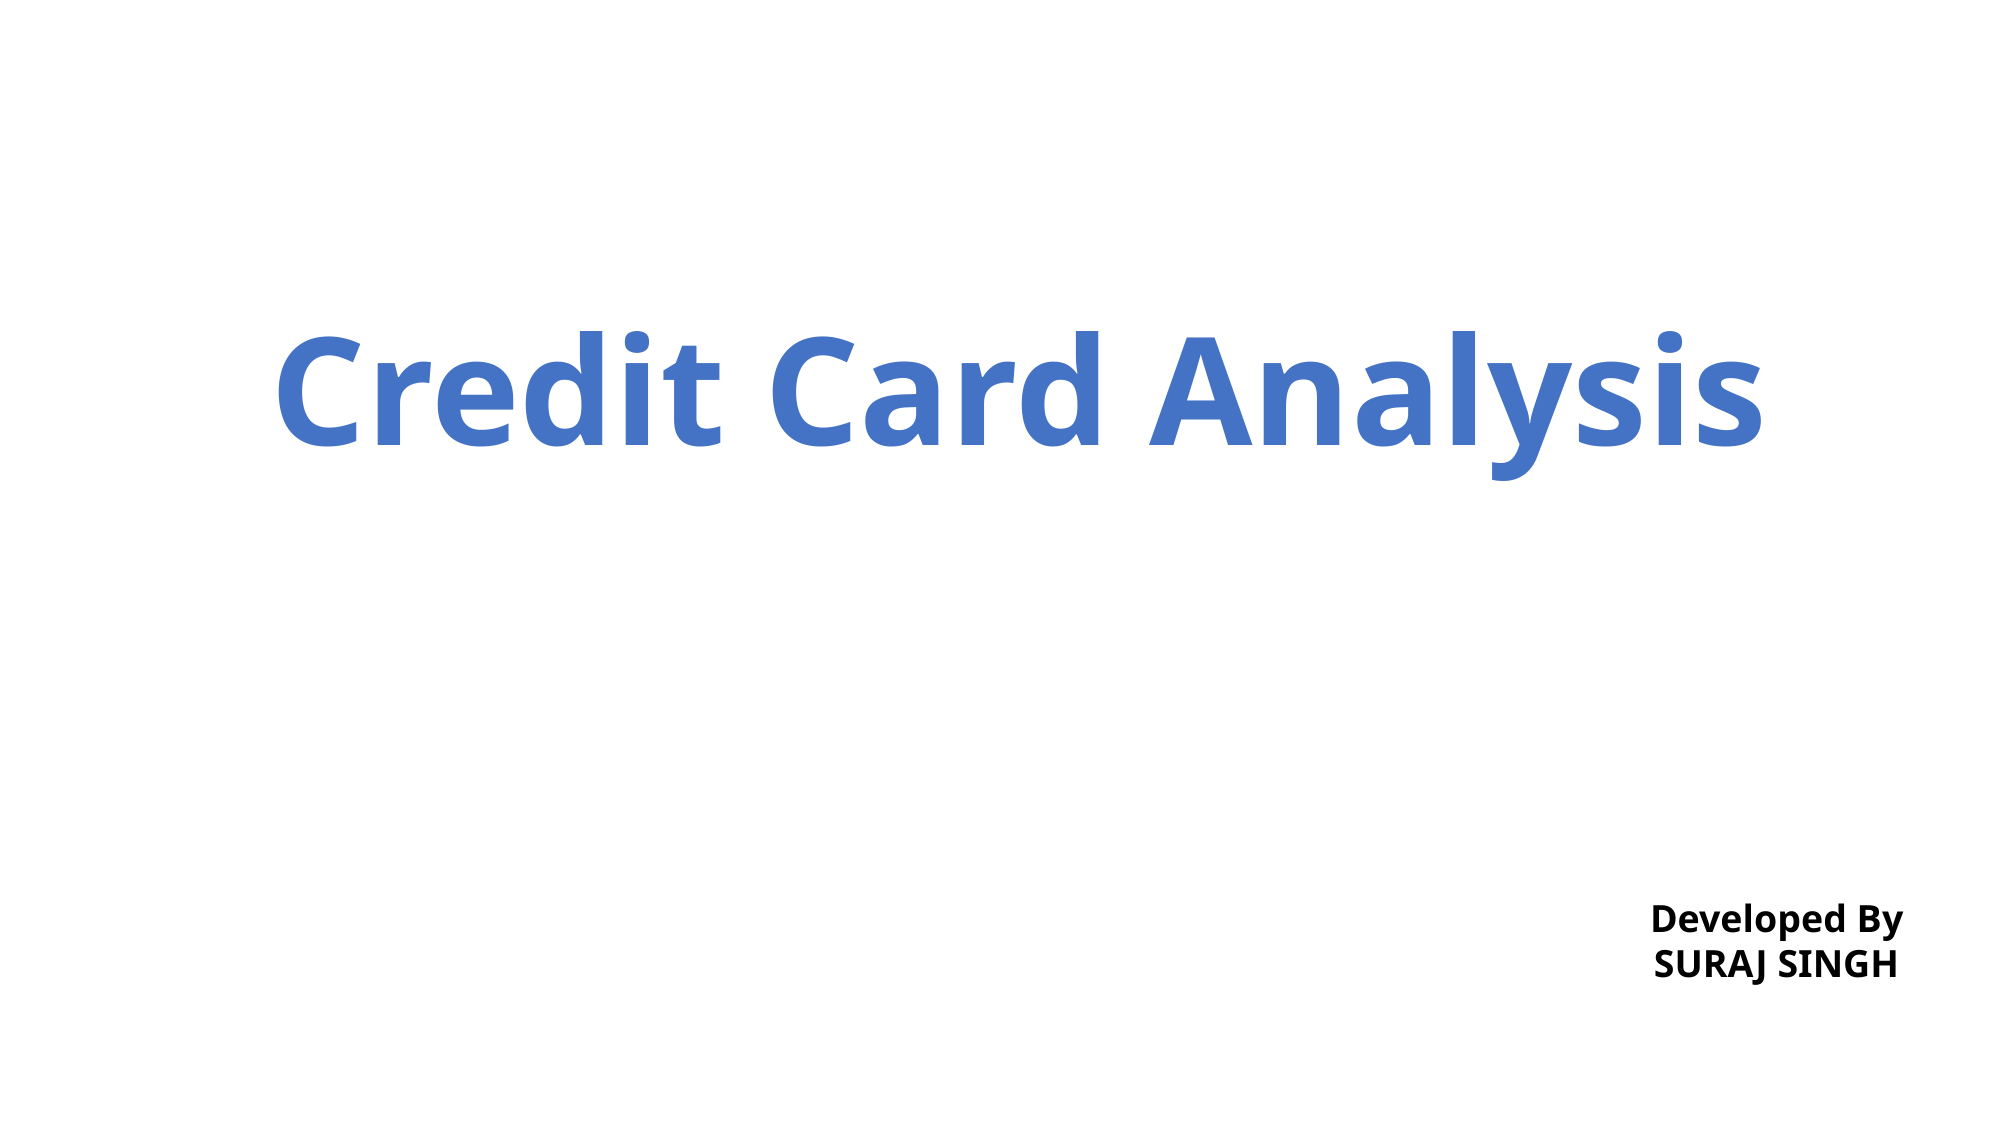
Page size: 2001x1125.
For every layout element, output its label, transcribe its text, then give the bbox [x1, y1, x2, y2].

title Credit Card Analysis [90, 279, 1910, 486]
text_box Developed By SURAJ SINGH [1539, 887, 2000, 993]
